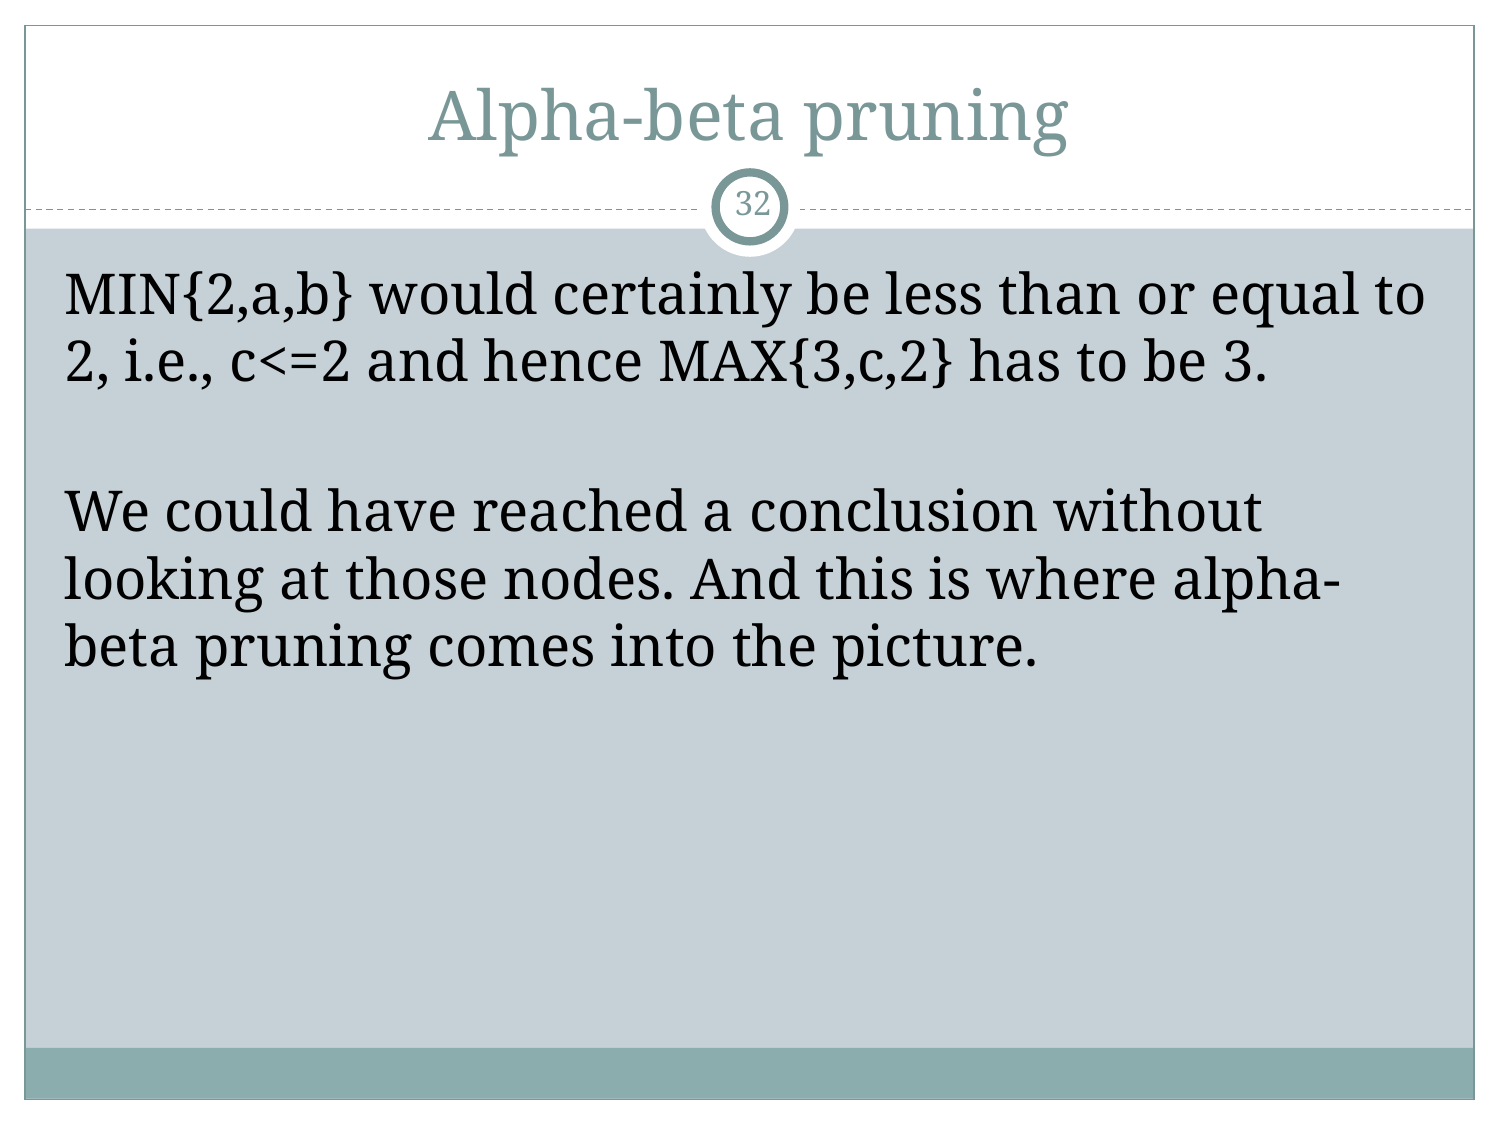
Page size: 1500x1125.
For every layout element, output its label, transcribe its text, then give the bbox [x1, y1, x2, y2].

list MIN{2,a,b} would certainly be less than or equal to 2, i.e., c<=2 and hence MAX{3,c,2} has to be 3. We could have reached a conclusion without looking at those nodes. And this is where alpha-beta pruning comes into the picture. [49, 250, 1445, 1001]
slide_number ‹#› [715, 168, 791, 241]
title Alpha-beta pruning [49, 37, 1450, 162]
